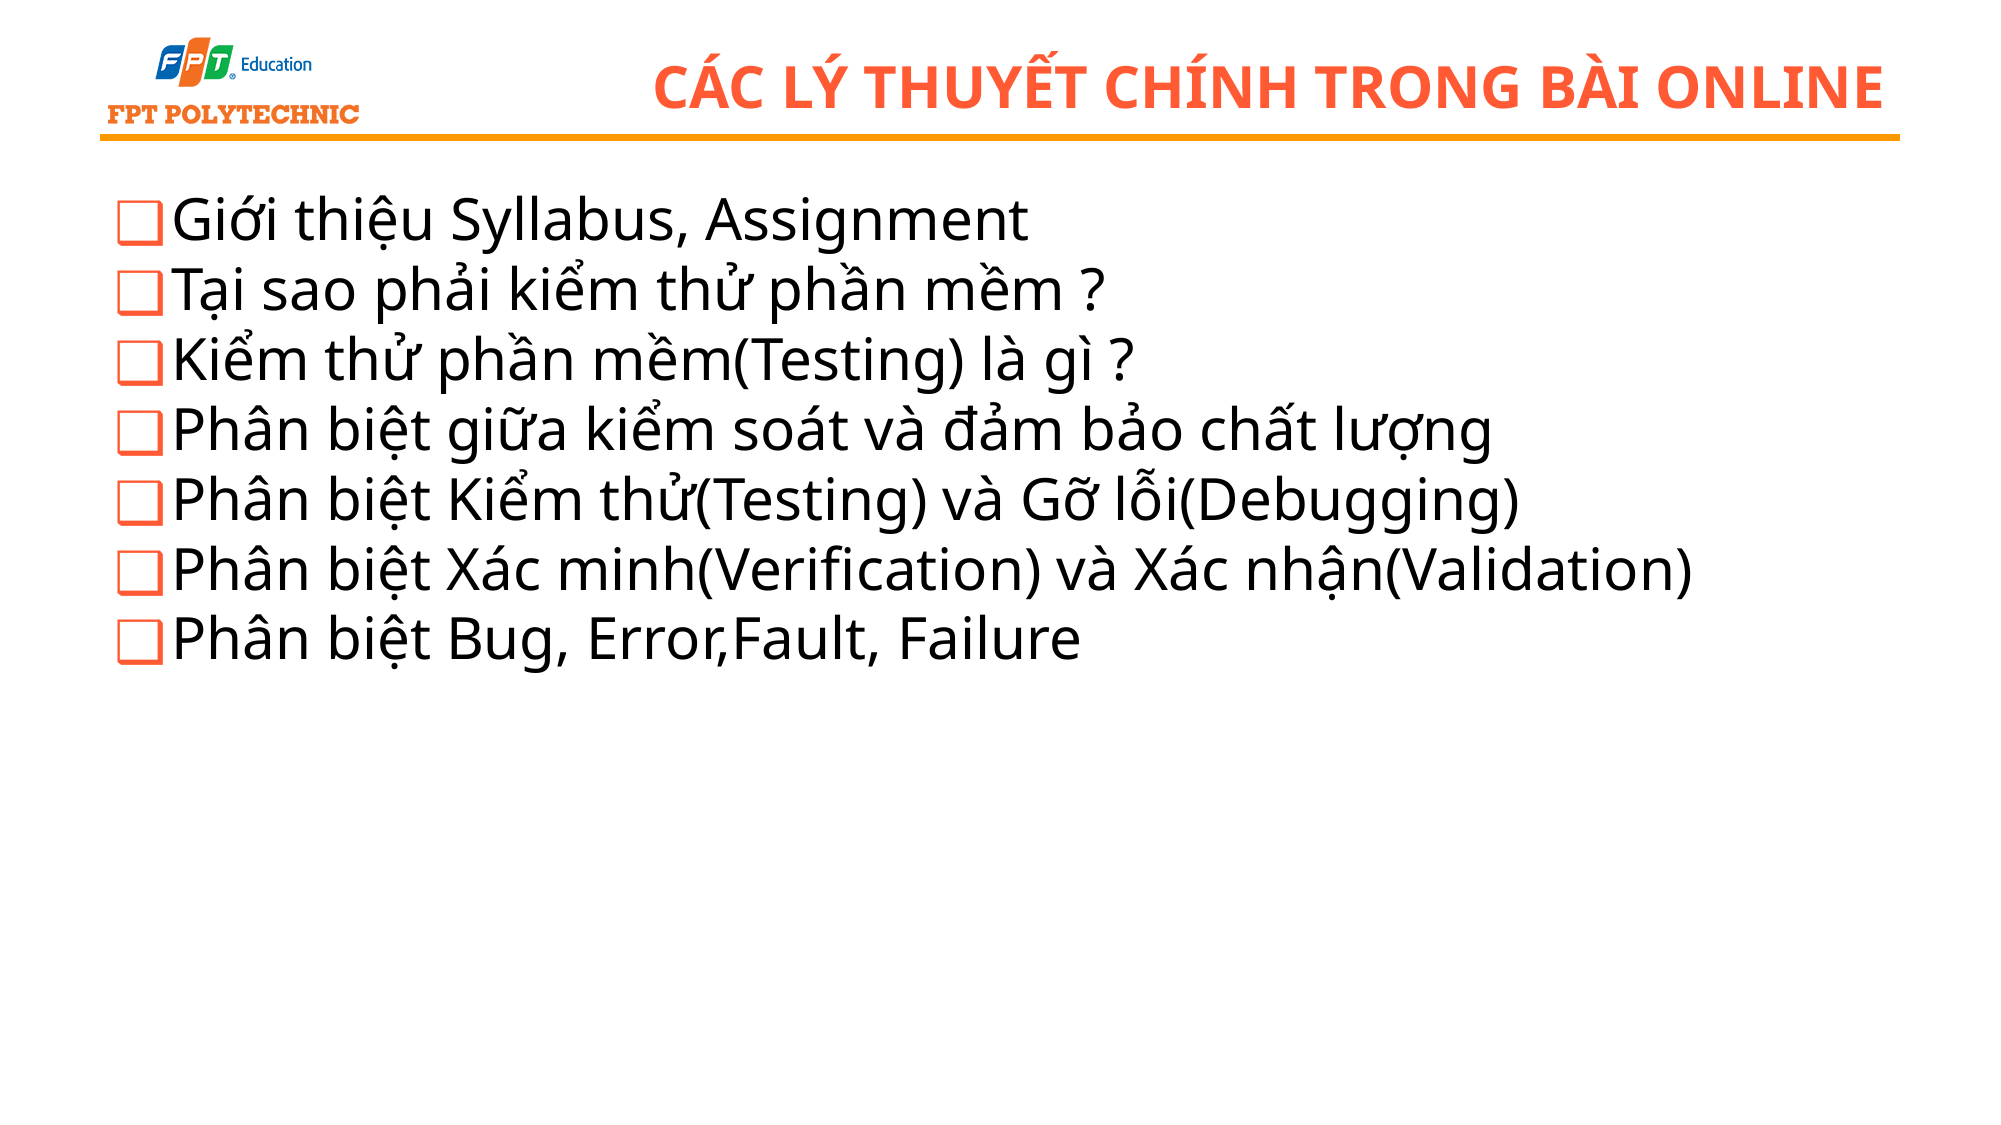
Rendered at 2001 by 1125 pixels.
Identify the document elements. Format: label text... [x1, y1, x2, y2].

list Giới thiệu Syllabus, Assignment Tại sao phải kiểm thử phần mềm ? Kiểm thử phần mềm(Testing) là gì ? Phân biệt giữa kiểm soát và đảm bảo chất lượng Phân biệt Kiểm thử(Testing) và Gỡ lỗi(Debugging) Phân biệt Xác minh(Verification) và Xác nhận(Validation) Phân biệt Bug, Error,Fault, Failure [99, 174, 1900, 1038]
picture [99, 25, 367, 134]
title các lý thuyết chính trong bài online [366, 45, 1900, 125]
picture [99, 135, 367, 143]
